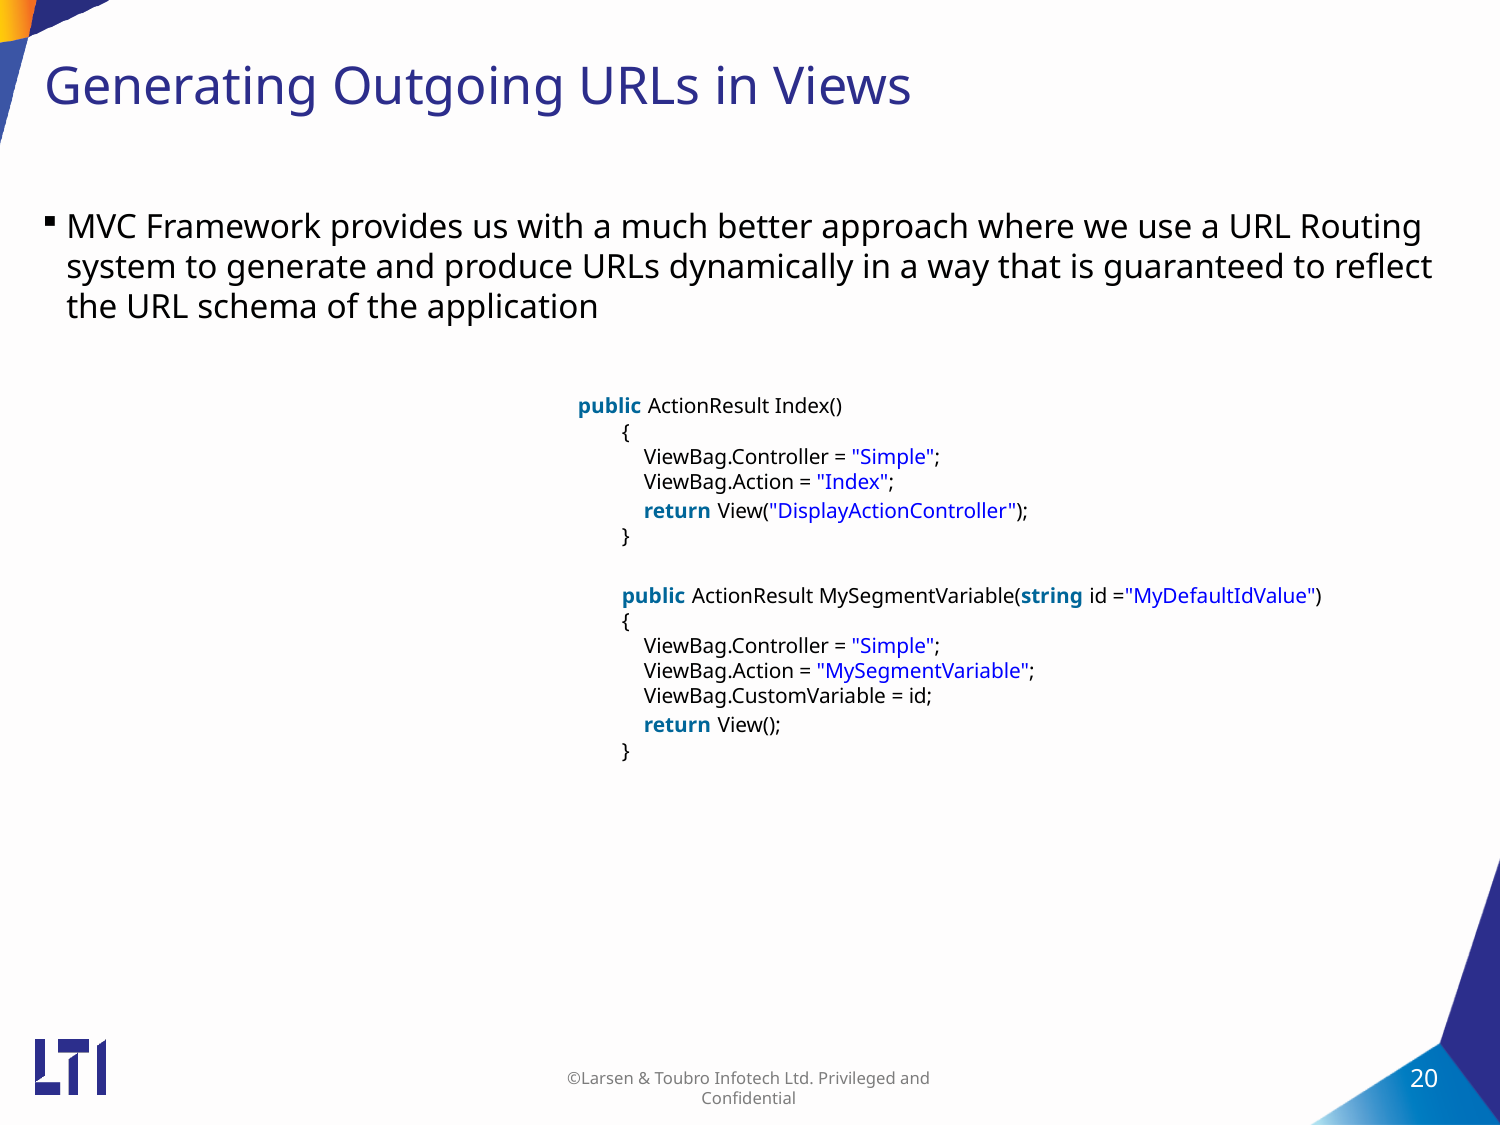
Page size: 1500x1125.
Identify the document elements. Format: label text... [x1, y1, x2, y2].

text_box public ActionResult Index() { ViewBag.Controller = "Simple"; ViewBag.Action = "Index"; return View("DisplayActionController"); } public ActionResult MySegmentVariable(string id ="MyDefaultIdValue") { ViewBag.Controller = "Simple"; ViewBag.Action = "MySegmentVariable"; ViewBag.CustomVariable = id; return View(); } [577, 388, 1322, 763]
list MVC Framework provides us with a much better approach where we use a URL Routing system to generate and produce URLs dynamically in a way that is guaranteed to reflect the URL schema of the application [42, 205, 1456, 1021]
picture [0, 0, 109, 147]
picture [1288, 854, 1500, 1125]
title Generating Outgoing URLs in Views [43, 52, 1362, 117]
picture [35, 1039, 106, 1095]
